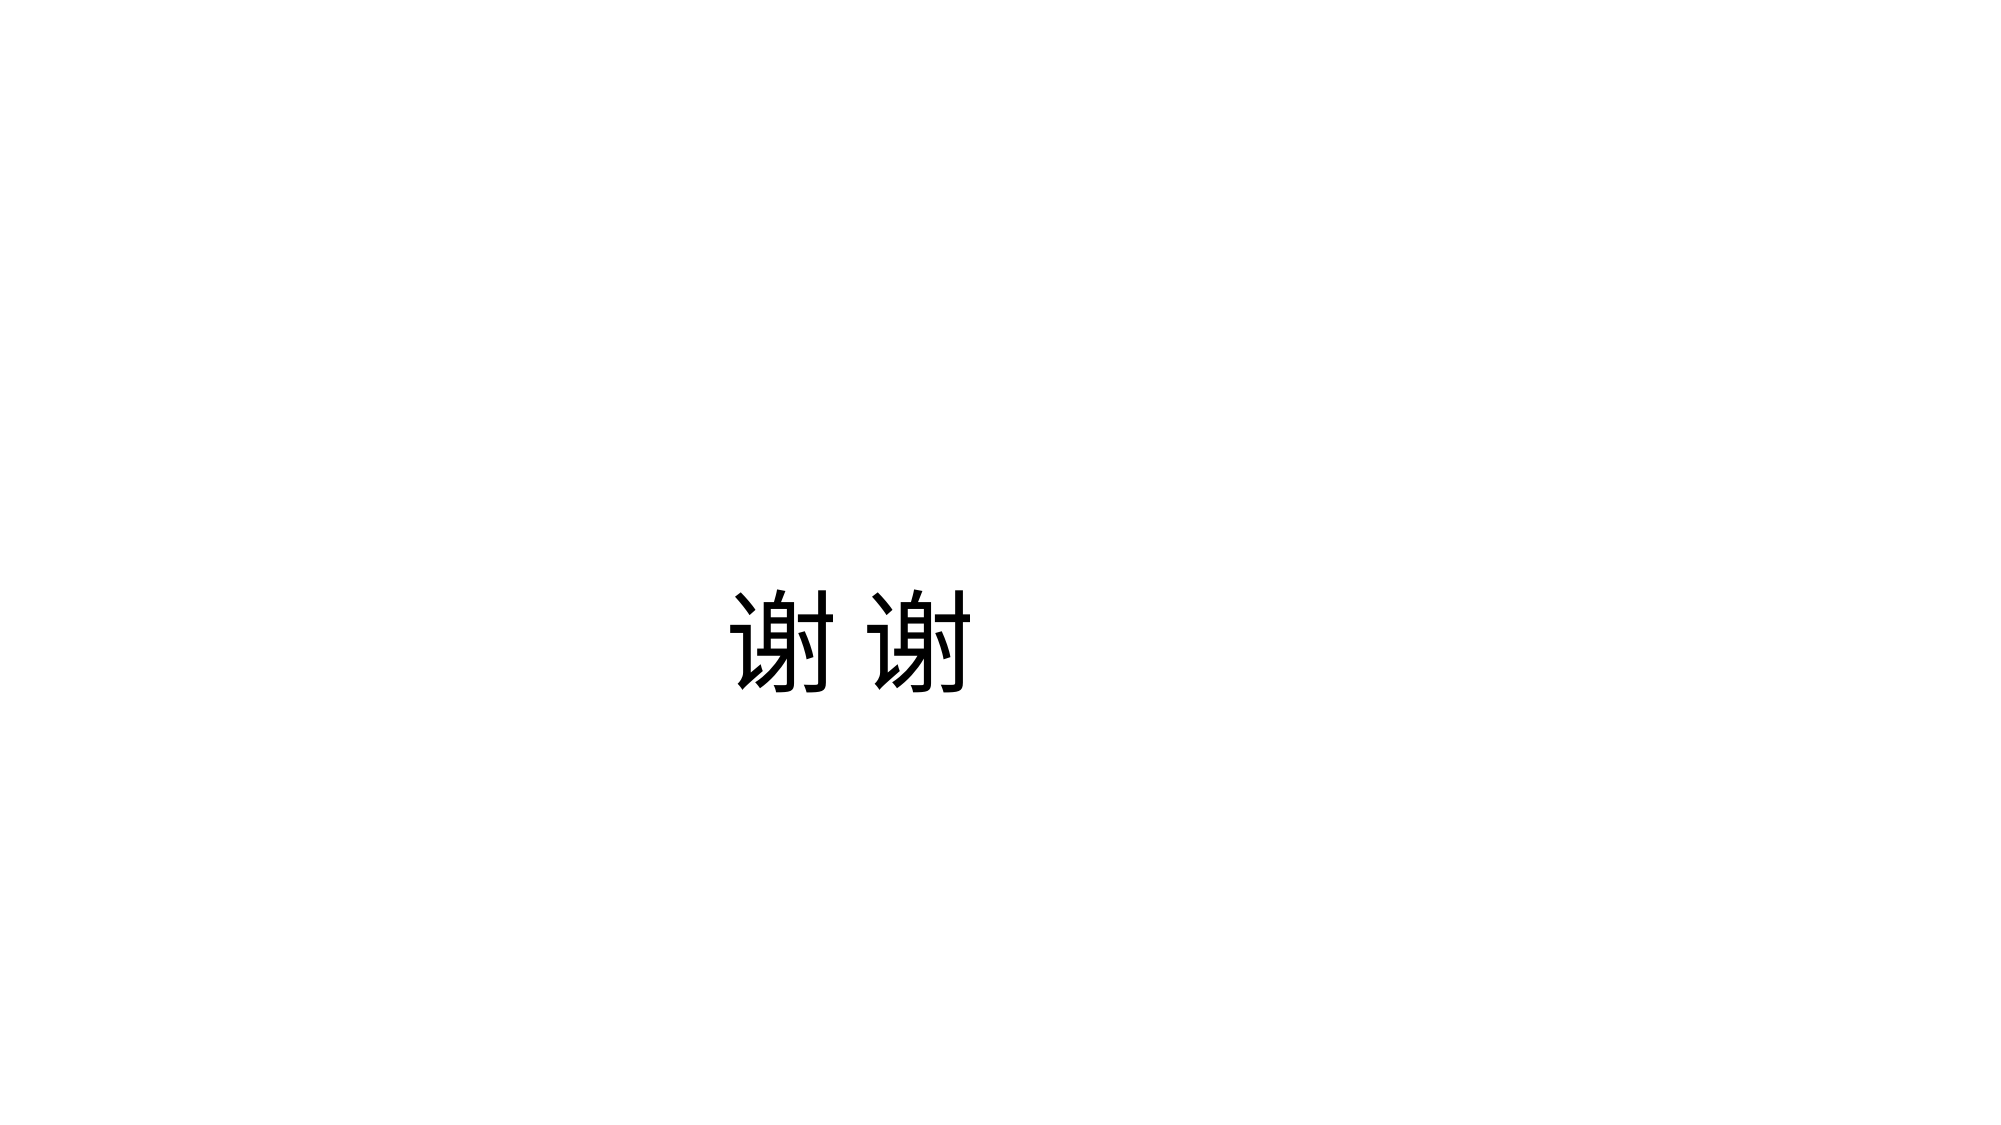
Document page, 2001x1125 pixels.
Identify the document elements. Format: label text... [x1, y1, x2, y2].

title 谢 谢 [0, 527, 1701, 769]
